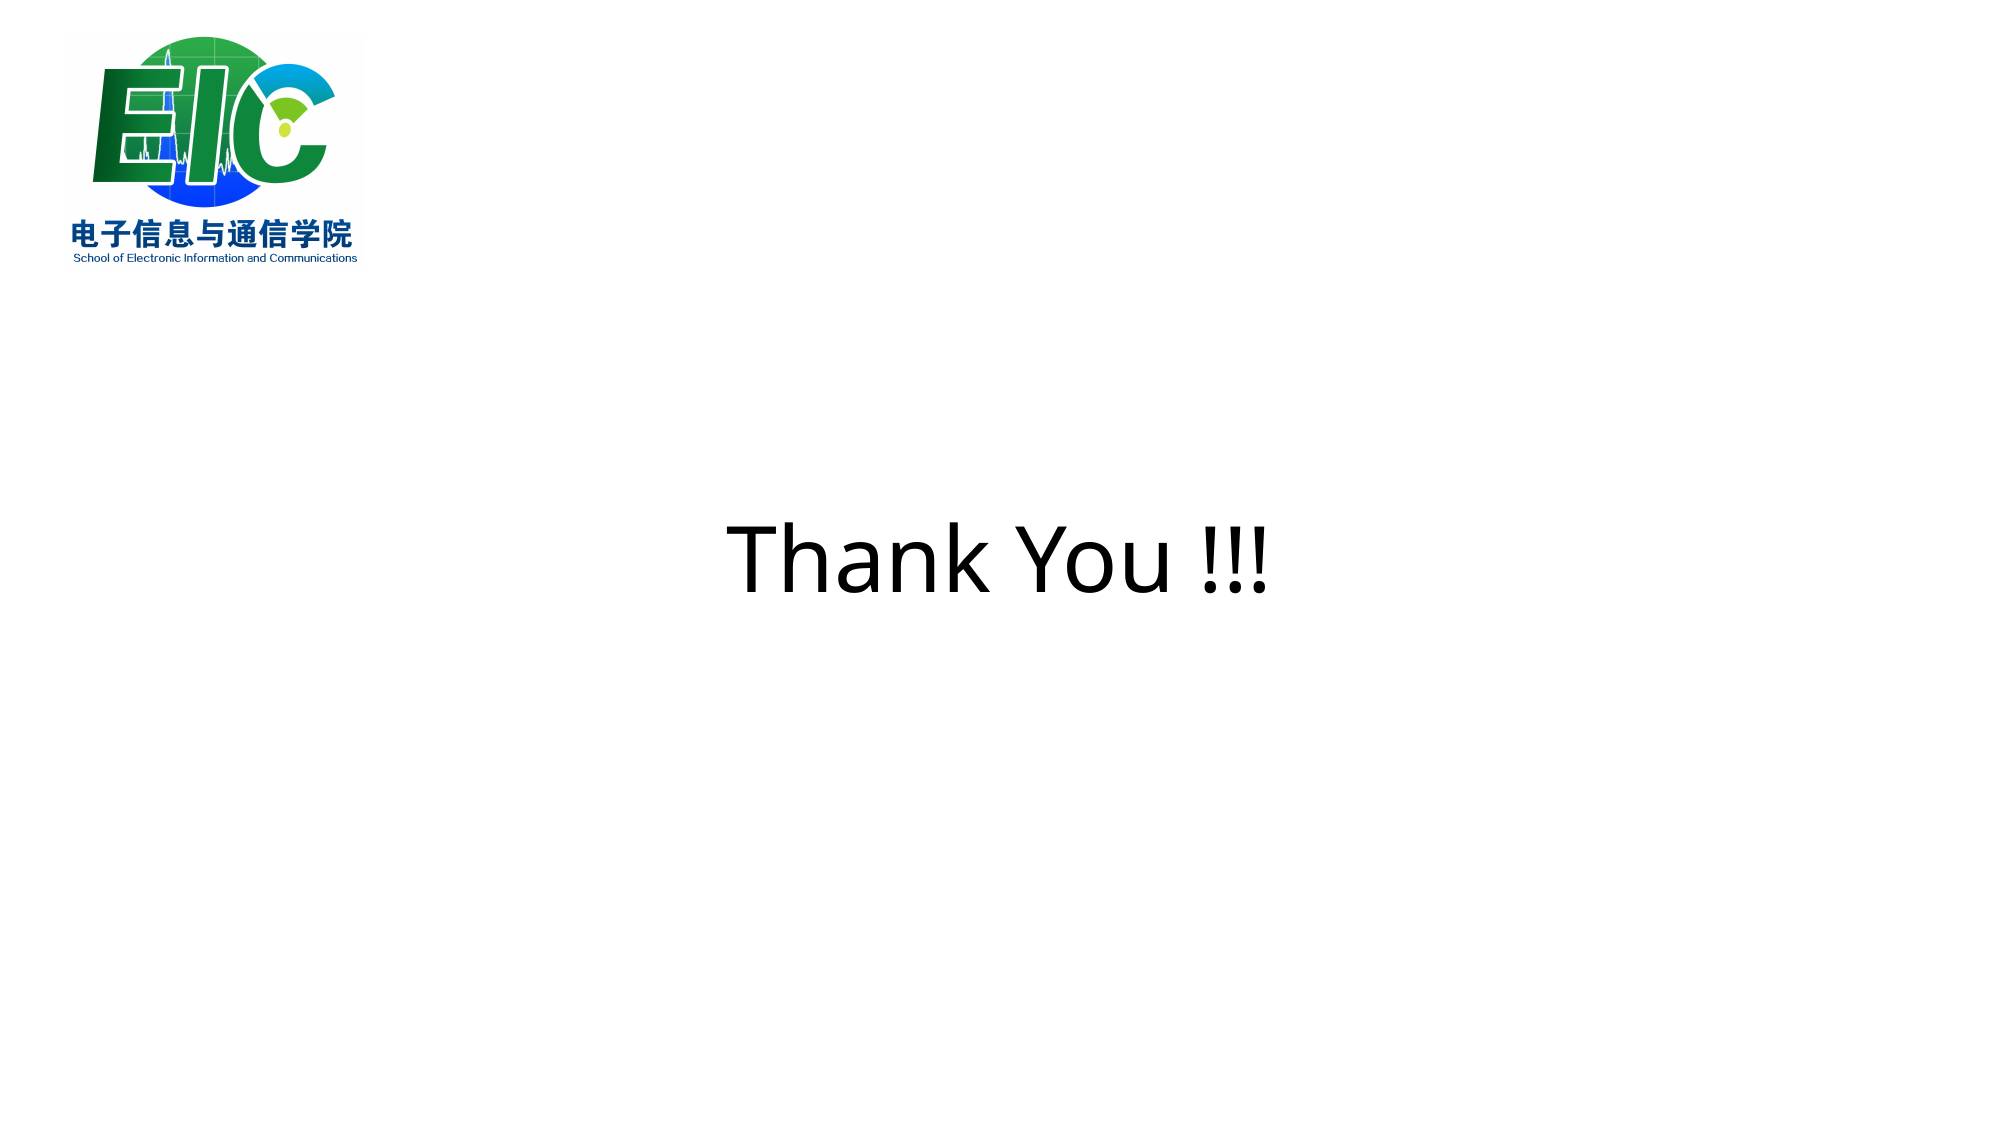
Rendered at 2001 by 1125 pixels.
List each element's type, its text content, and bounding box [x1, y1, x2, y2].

picture [63, 35, 364, 269]
title Thank You !!! [137, 453, 1863, 672]
